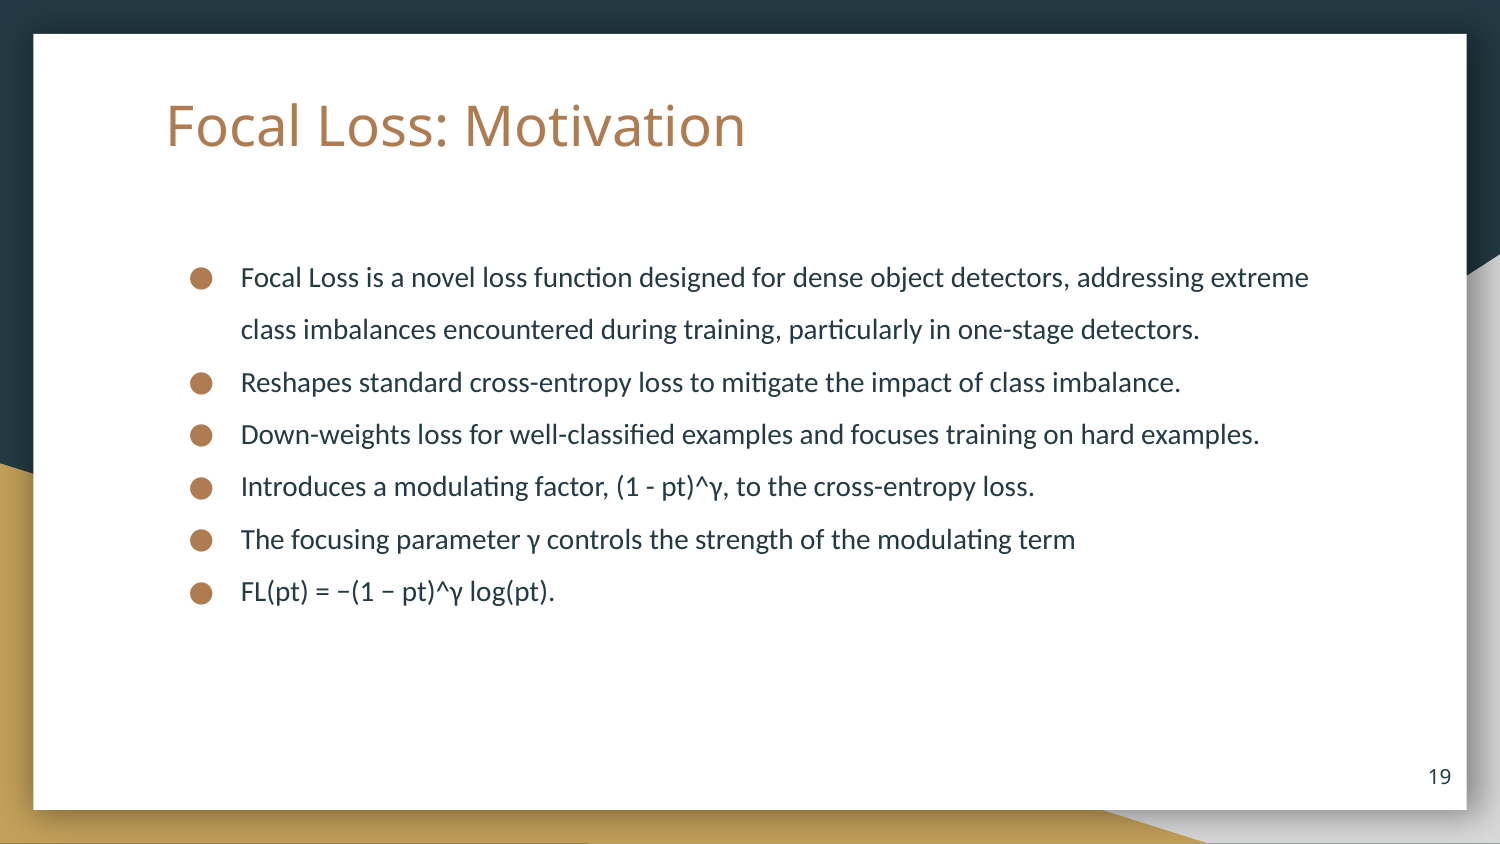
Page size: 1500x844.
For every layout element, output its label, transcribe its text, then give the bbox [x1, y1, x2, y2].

list Focal Loss is a novel loss function designed for dense object detectors, addressing extreme class imbalances encountered during training, particularly in one-stage detectors. Reshapes standard cross-entropy loss to mitigate the impact of class imbalance. Down-weights loss for well-classified examples and focuses training on hard examples. Introduces a modulating factor, (1 - pt)^γ, to the cross-entropy loss. The focusing parameter γ controls the strength of the modulating term FL(pt) = −(1 − pt)^γ log(pt). [150, 225, 1368, 735]
title Focal Loss: Motivation [150, 64, 1368, 215]
slide_number ‹#› [1376, 745, 1467, 810]
